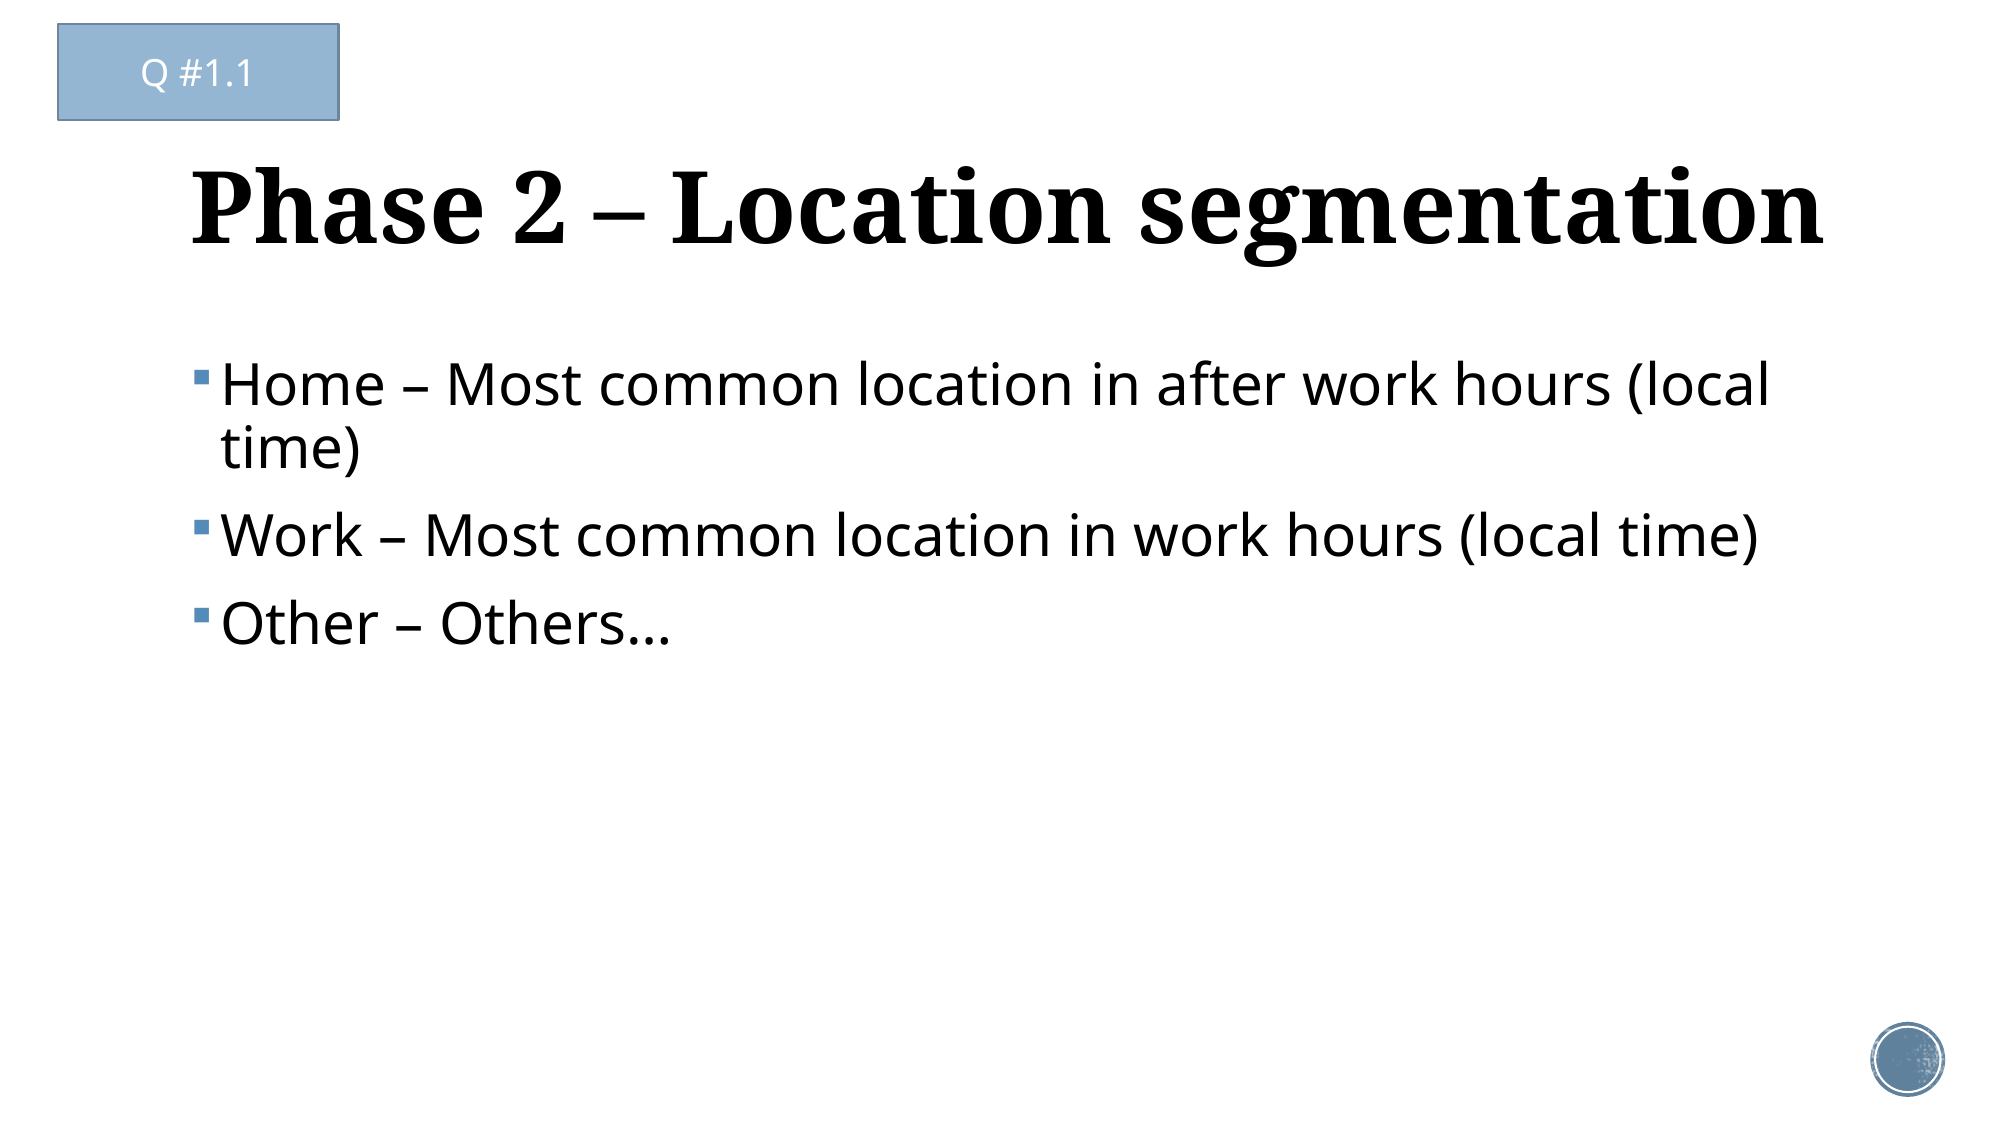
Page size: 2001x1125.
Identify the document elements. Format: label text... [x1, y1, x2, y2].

title Phase 2 – Location segmentation [175, 79, 1910, 344]
text_box Q #1.1 [57, 23, 340, 121]
list Home – Most common location in after work hours (local time) Work – Most common location in work hours (local time) Other – Others… [175, 348, 1826, 1013]
